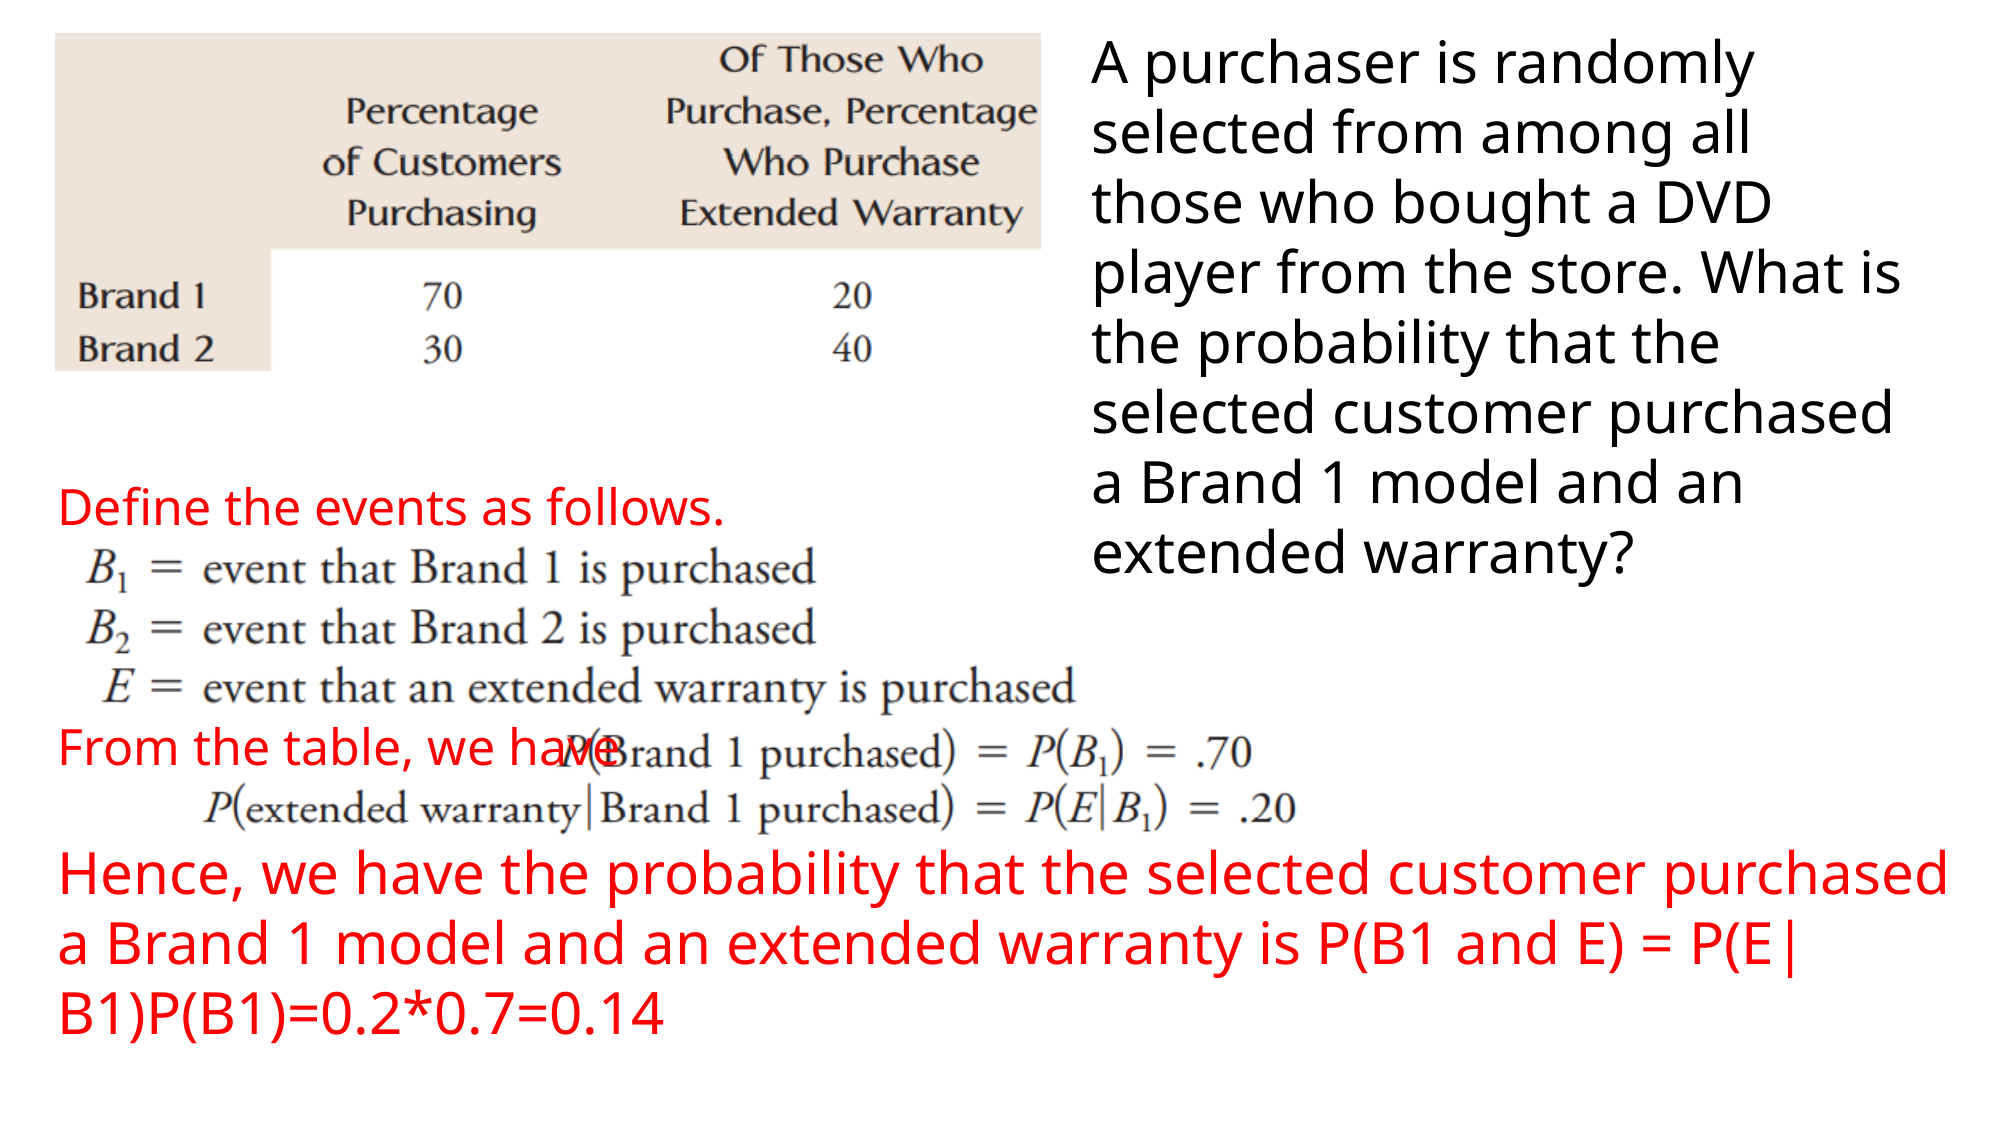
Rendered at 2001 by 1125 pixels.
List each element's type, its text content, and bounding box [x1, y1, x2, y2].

text_box A purchaser is randomly selected from among all those who bought a DVD player from the store. What is the probability that the selected customer purchased a Brand 1 model and an extended warranty? [1076, 17, 1936, 468]
picture [55, 33, 1041, 371]
text_box Define the events as follows. From the table, we have Hence, we have the probability that the selected customer purchased a Brand 1 model and an extended warranty is P(B1 and E) = P(E|B1)P(B1)=0.2*0.7=0.14 [42, 468, 1999, 1054]
picture [55, 526, 1342, 838]
